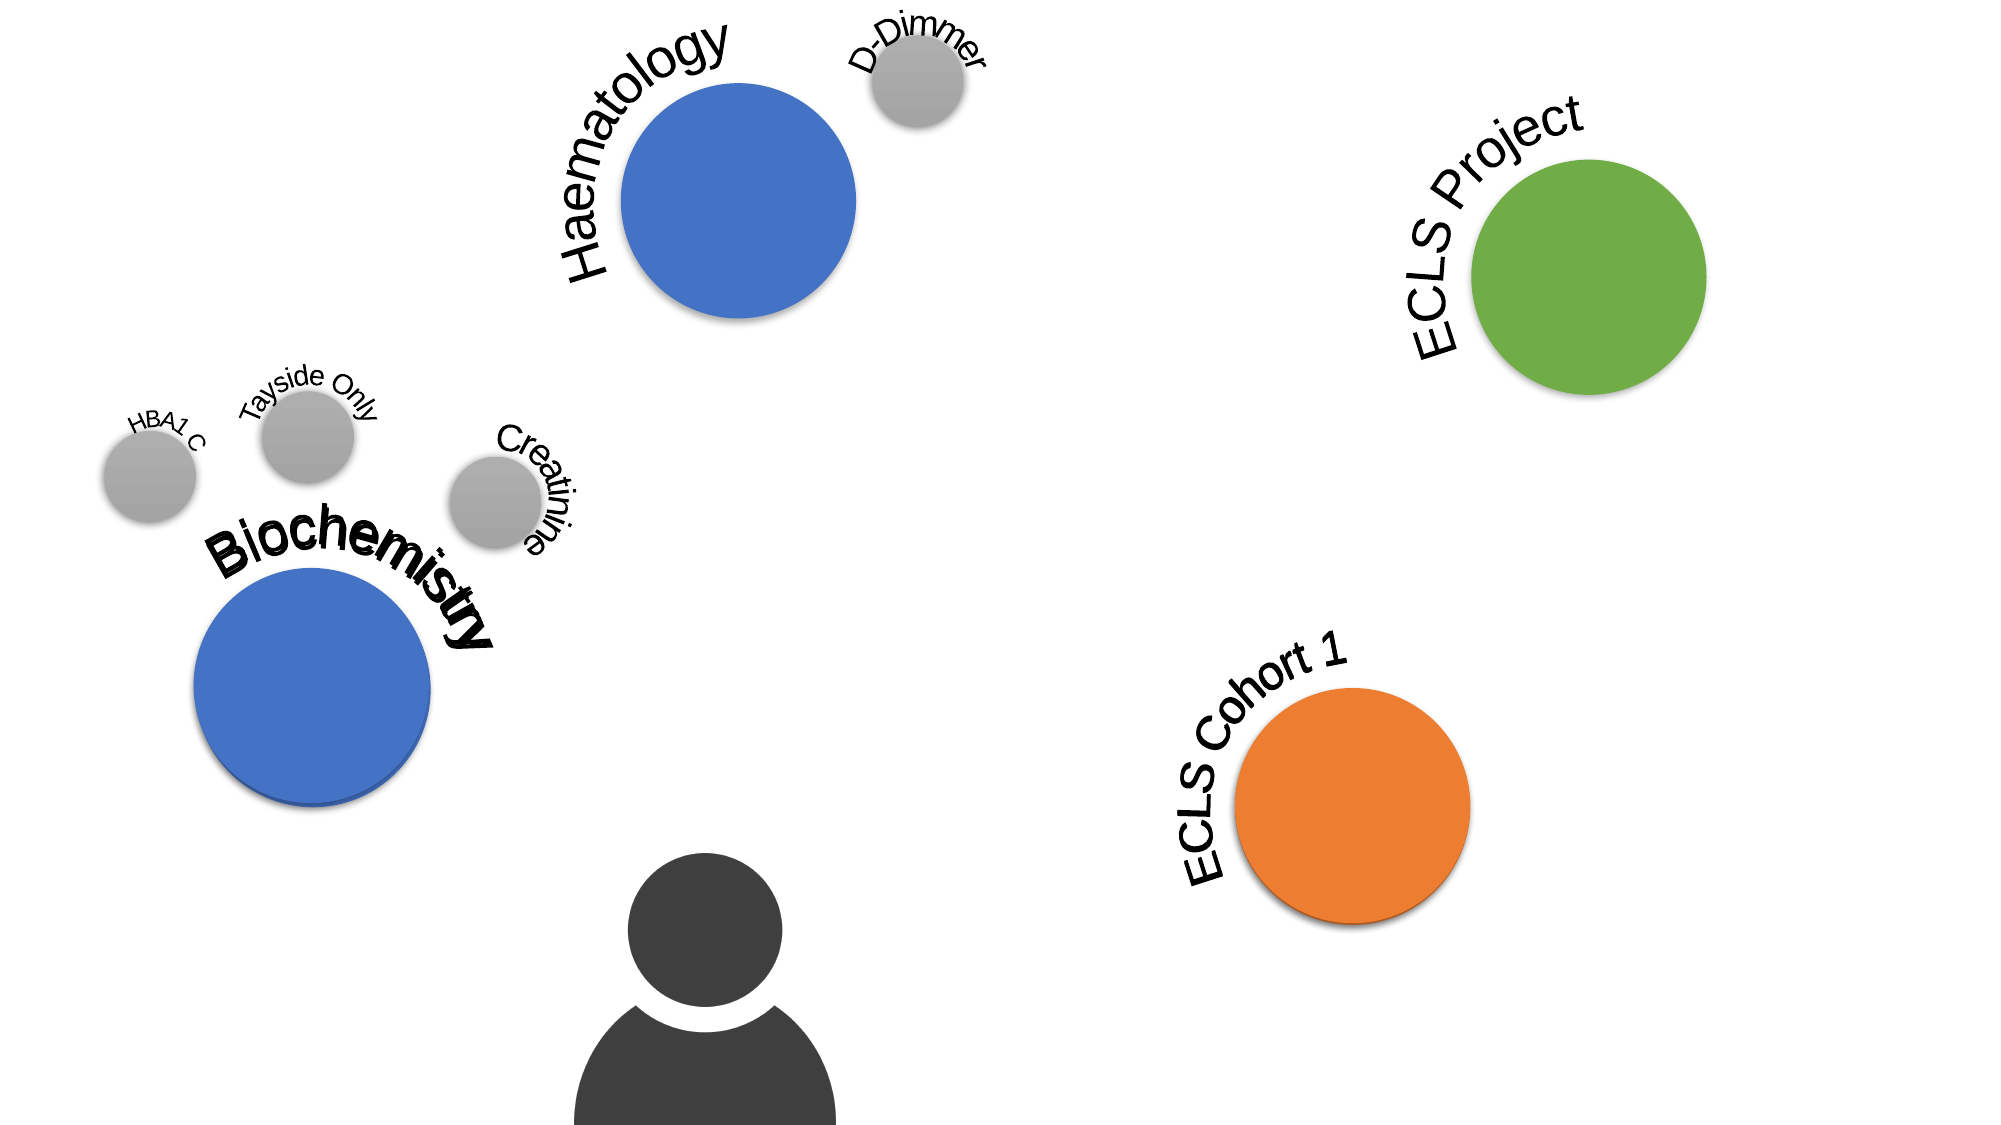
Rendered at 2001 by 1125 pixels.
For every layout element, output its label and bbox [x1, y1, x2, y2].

text_box [872, 35, 964, 126]
text_box [111, 529, 489, 984]
text_box [450, 456, 542, 548]
picture [574, 853, 836, 1125]
text_box [100, 416, 204, 541]
text_box [109, 525, 487, 980]
text_box [263, 391, 354, 482]
text_box [1233, 686, 1472, 925]
text_box [619, 82, 858, 320]
text_box [1470, 158, 1708, 396]
